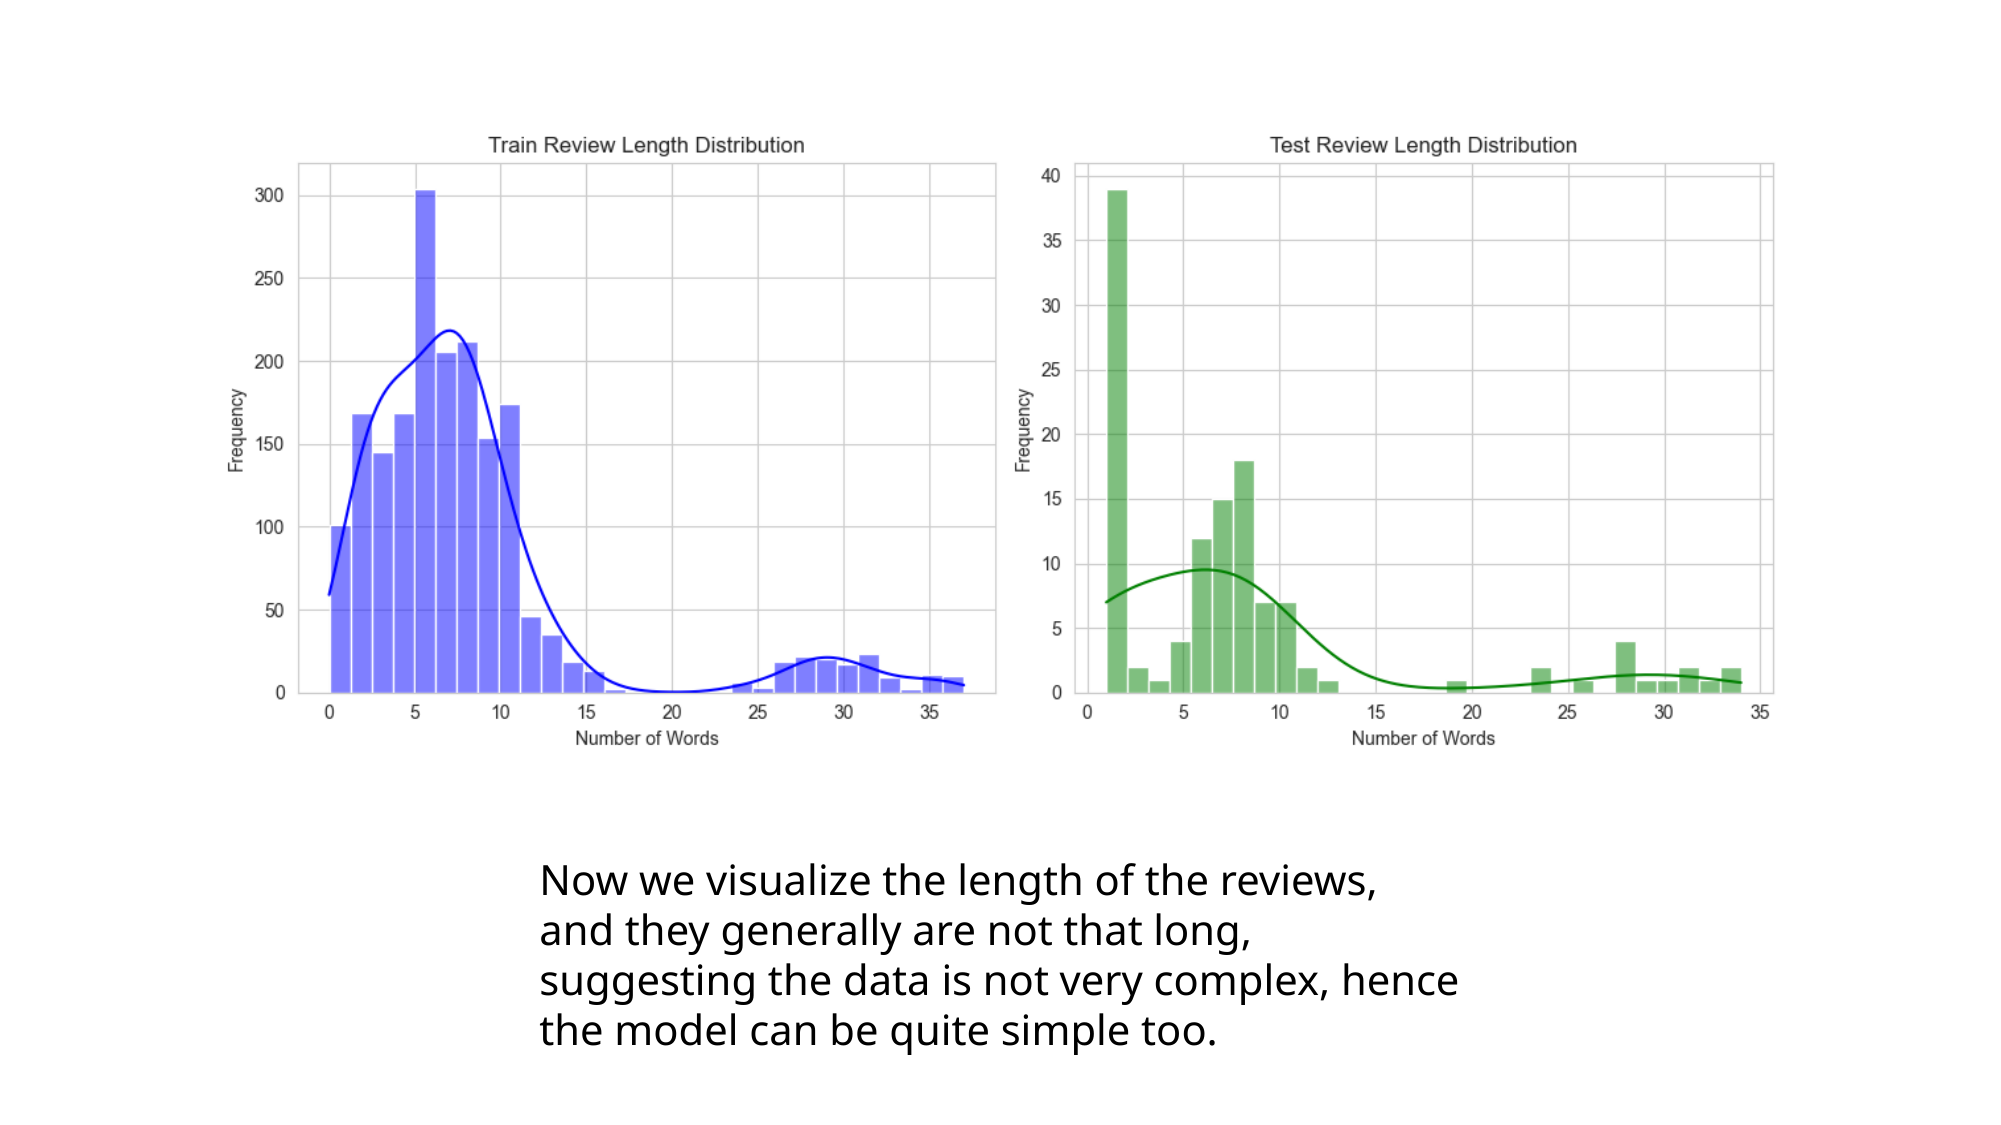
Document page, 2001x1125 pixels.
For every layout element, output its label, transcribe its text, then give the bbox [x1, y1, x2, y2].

picture [214, 124, 1786, 762]
text_box Now we visualize the length of the reviews, and they generally are not that long, suggesting the data is not very complex, hence the model can be quite simple too. [524, 846, 1476, 1062]
